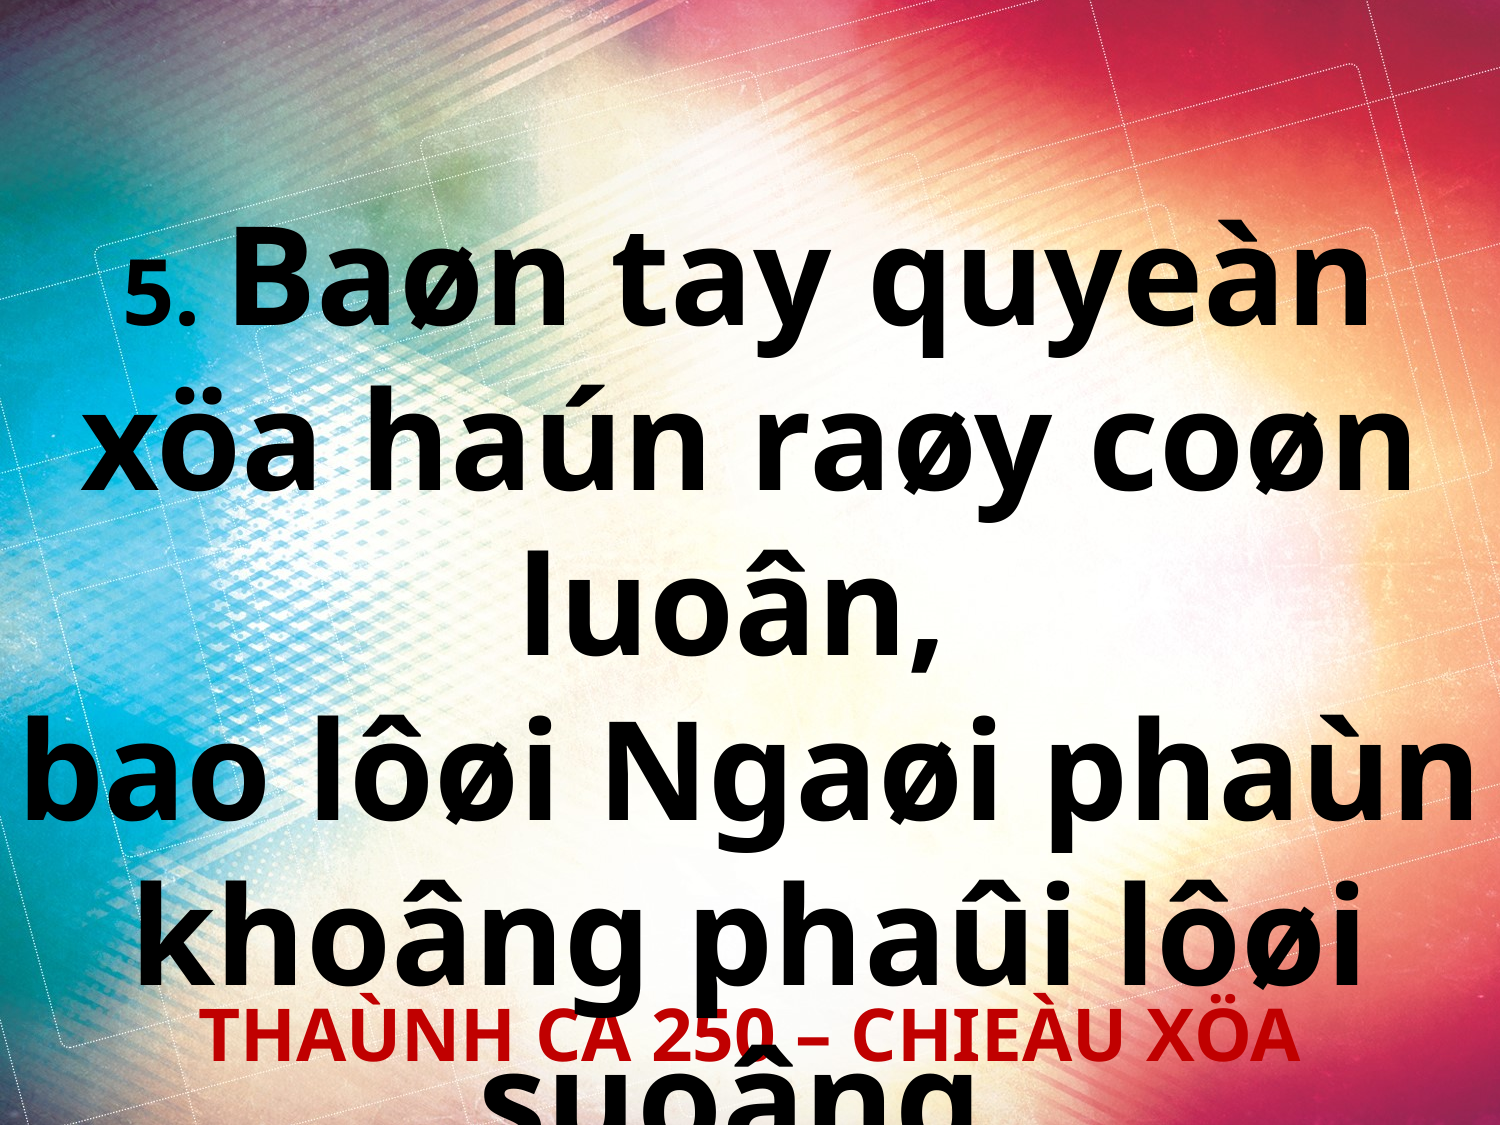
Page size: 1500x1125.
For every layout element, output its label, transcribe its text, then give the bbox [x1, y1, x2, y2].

text_box 5. Baøn tay quyeàn xöa haún raøy coøn luoân, bao lôøi Ngaøi phaùn khoâng phaûi lôøi suoâng. [0, 180, 1500, 1125]
picture [0, 0, 1500, 180]
